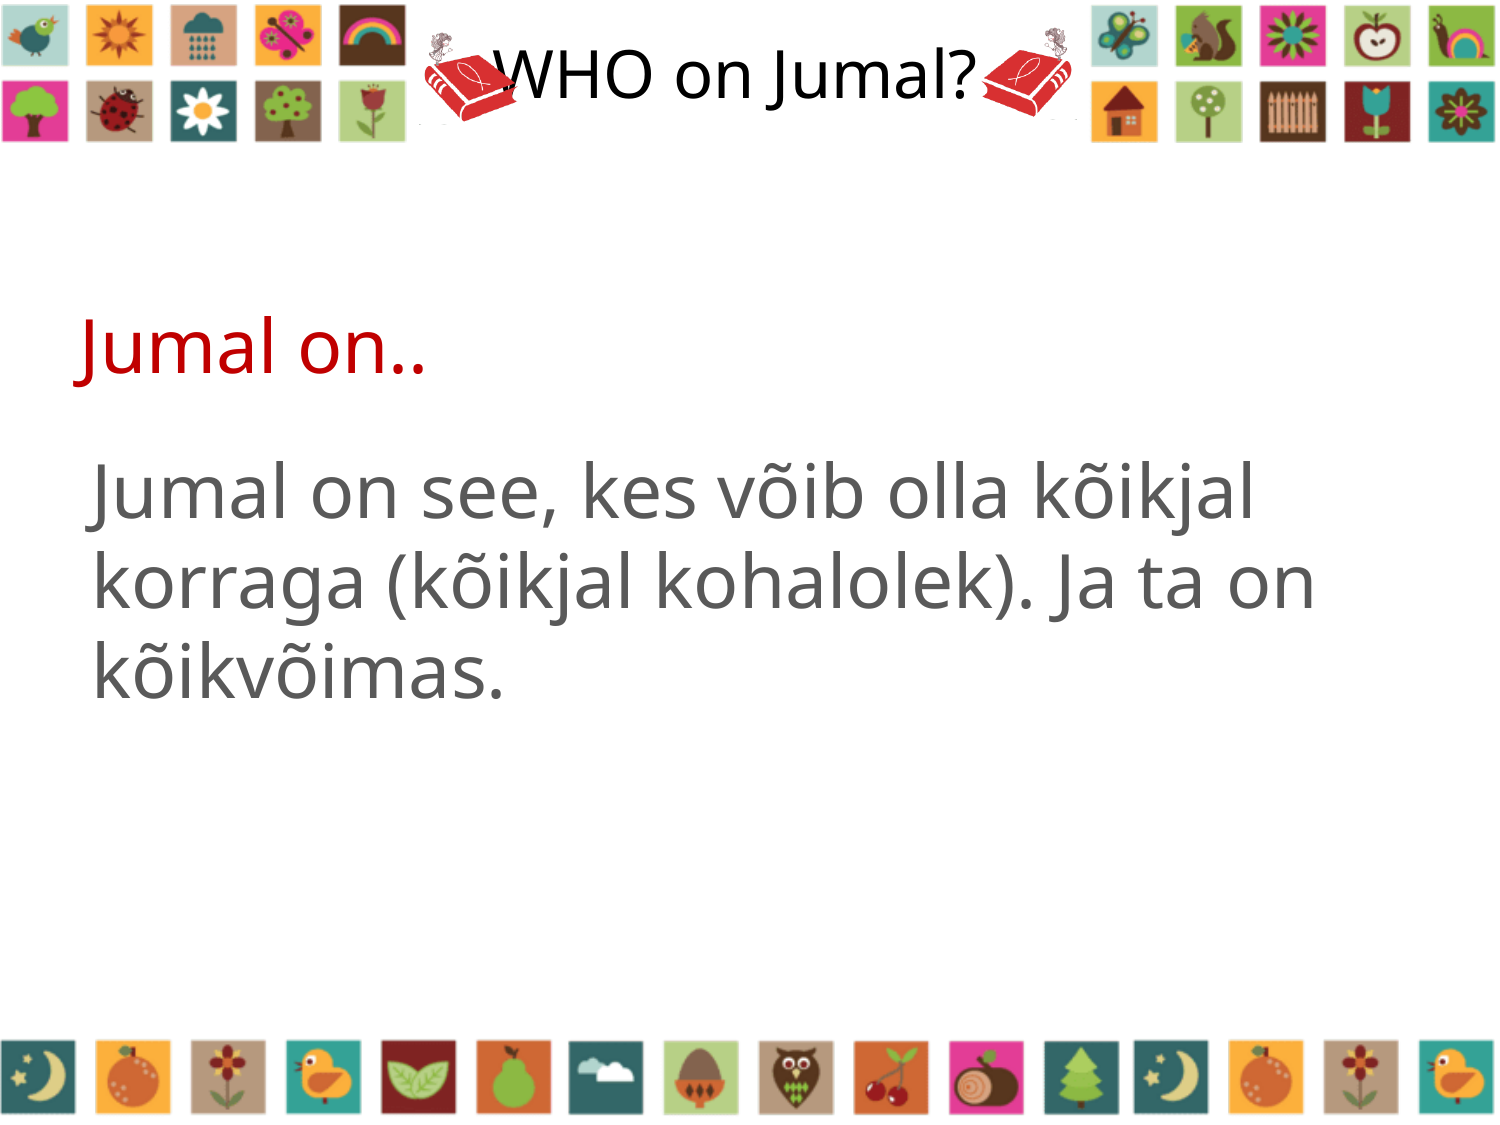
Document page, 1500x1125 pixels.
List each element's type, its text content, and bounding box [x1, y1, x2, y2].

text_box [0, 1028, 1500, 1118]
picture [950, 3, 1500, 150]
text_box WHO on Jumal? [553, 24, 945, 120]
picture [0, 3, 550, 150]
text_box Jumal on.. [64, 290, 1412, 396]
text_box Jumal on see, kes võib olla kõikjal korraga (kõikjal kohalolek). Ja ta on kõikvõimas. [76, 436, 1424, 722]
